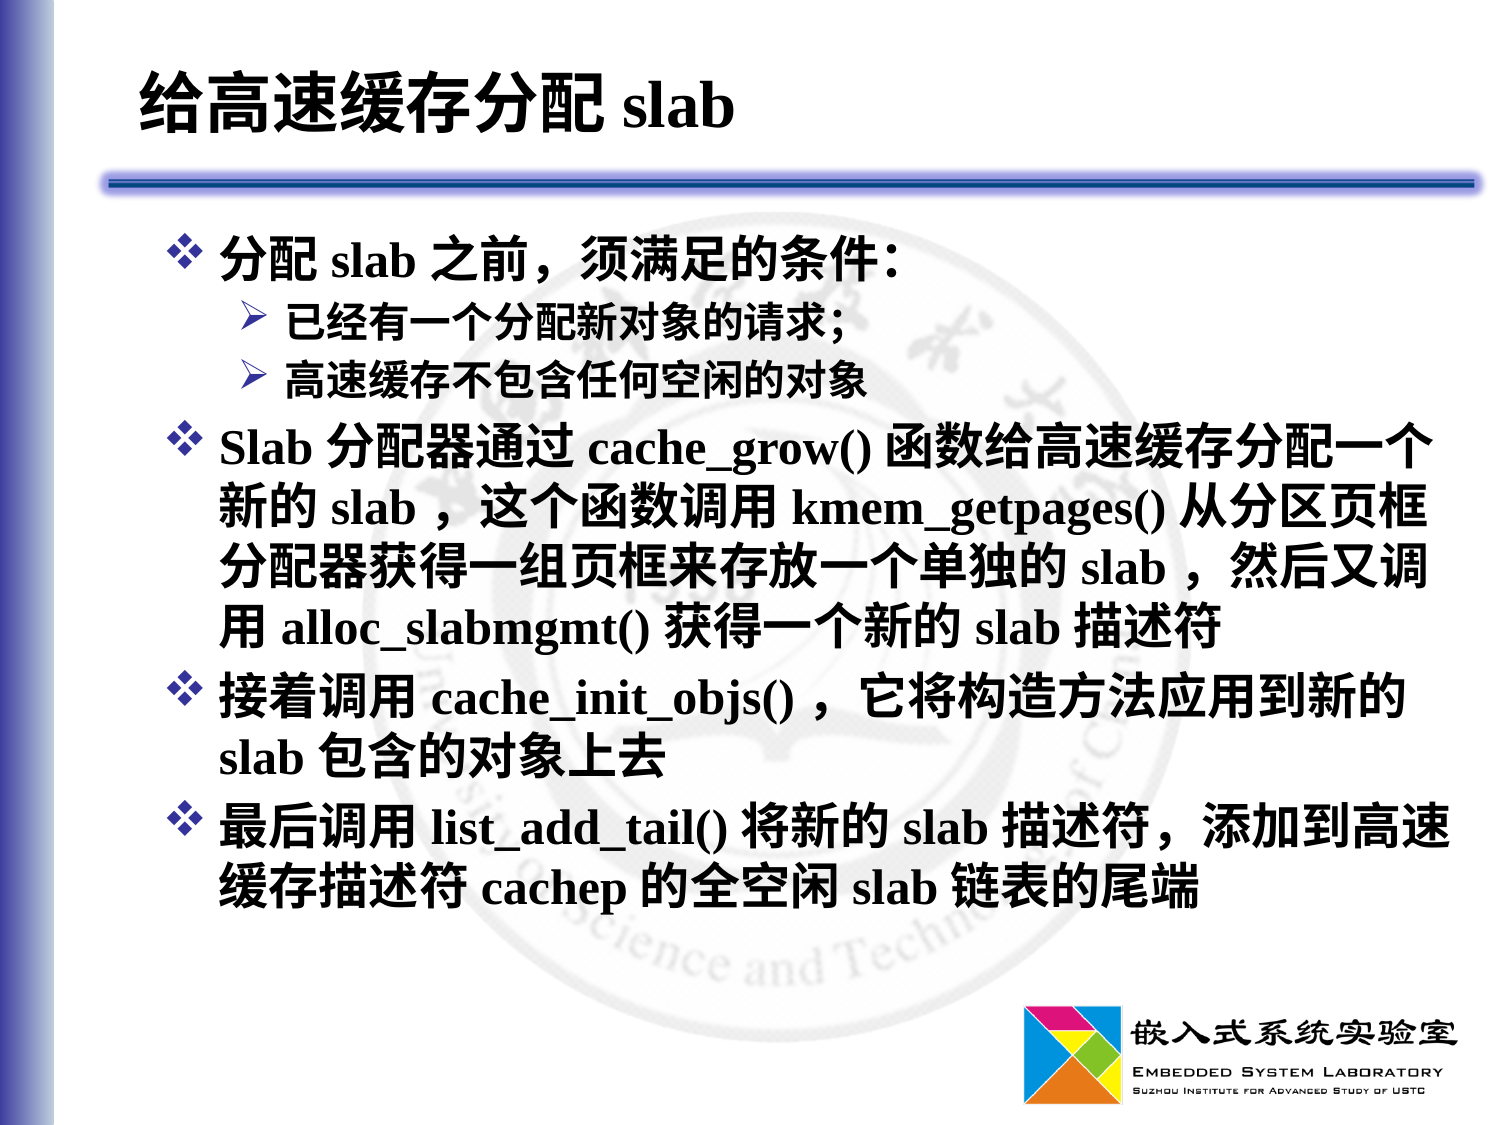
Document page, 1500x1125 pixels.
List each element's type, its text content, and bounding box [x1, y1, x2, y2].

picture [88, 160, 1495, 220]
list 分配slab之前，须满足的条件： 已经有一个分配新对象的请求； 高速缓存不包含任何空闲的对象 Slab分配器通过cache_grow()函数给高速缓存分配一个新的slab，这个函数调用kmem_getpages()从分区页框分配器获得一组页框来存放一个单独的slab，然后又调用alloc_slabmgmt()获得一个新的slab描述符 接着调用cache_init_objs()，它将构造方法应用到新的slab包含的对象上去 最后调用list_add_tail()将新的slab描述符，添加到高速缓存描述符cachep的全空闲slab链表的尾端 [147, 220, 1483, 1024]
picture [336, 1024, 1459, 1105]
title 给高速缓存分配slab [123, 42, 1459, 150]
